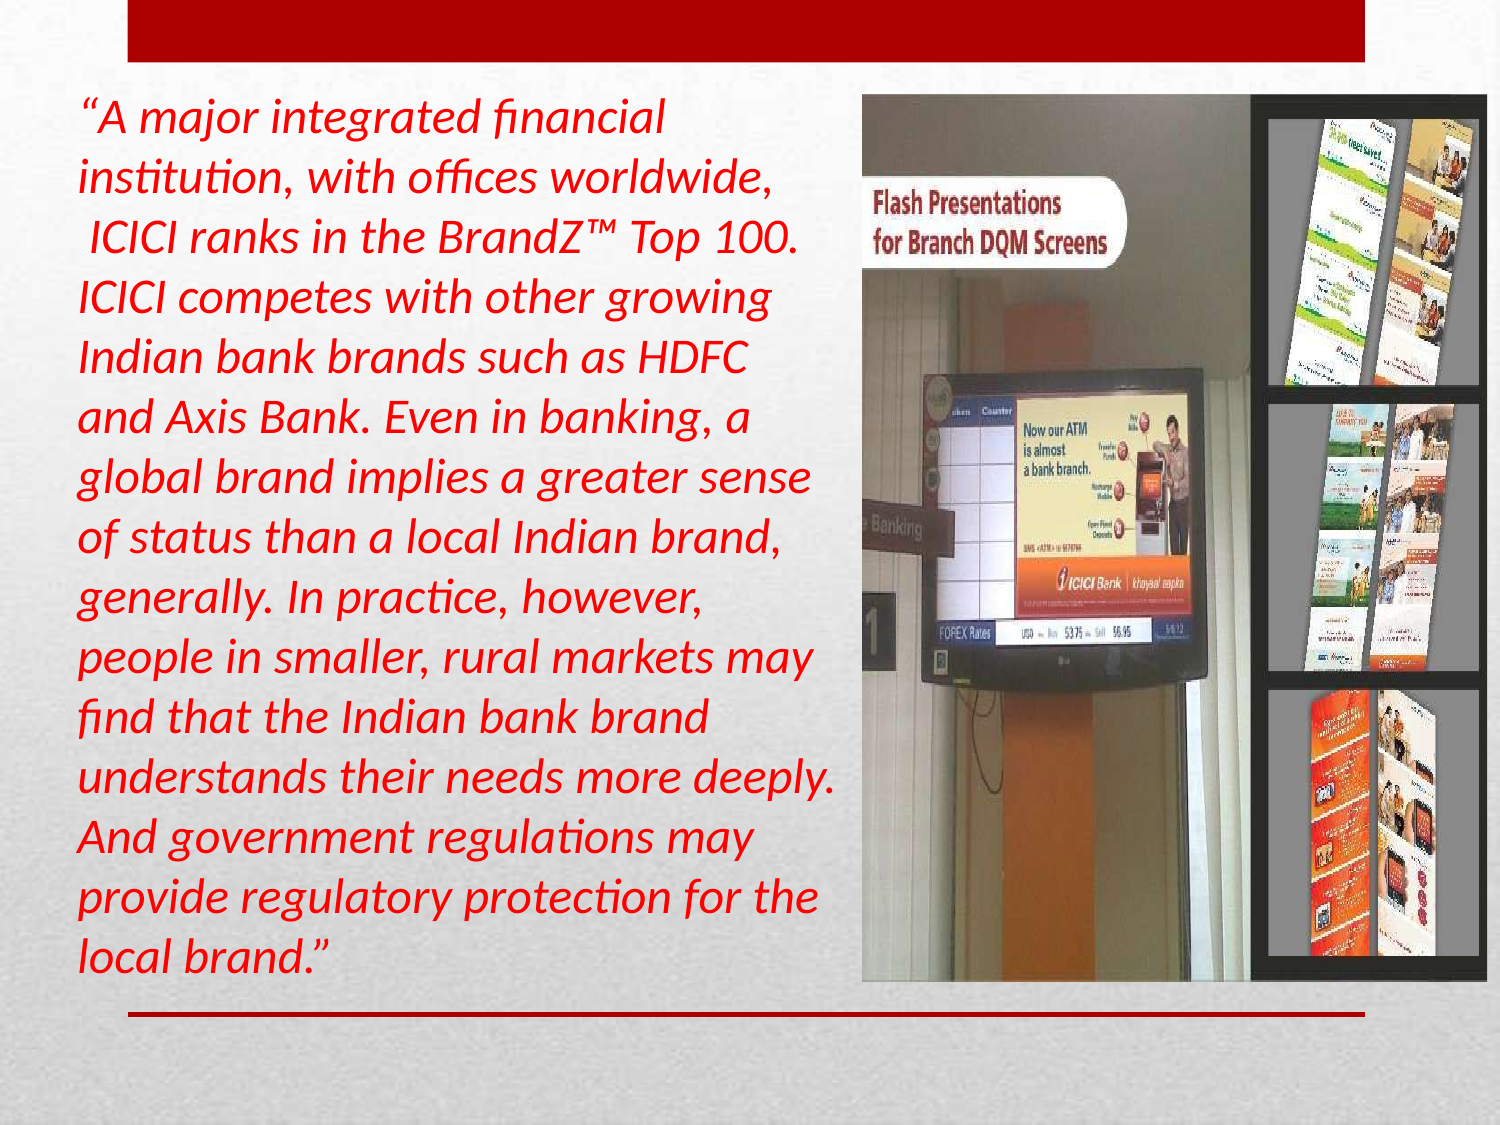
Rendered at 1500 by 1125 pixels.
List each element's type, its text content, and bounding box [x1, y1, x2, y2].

picture [0, 0, 1500, 1125]
text_box “A major integrated financial institution, with offices worldwide, ICICI ranks in the BrandZ™ Top 100. ICICI competes with other growing Indian bank brands such as HDFC and Axis Bank. Even in banking, a global brand implies a greater sense of status than a local Indian brand, generally. In practice, however, people in smaller, rural markets may find that the Indian bank brand understands their needs more deeply. And government regulations may provide regulatory protection for the local brand.” [62, 76, 863, 991]
text_box [863, 94, 1488, 982]
